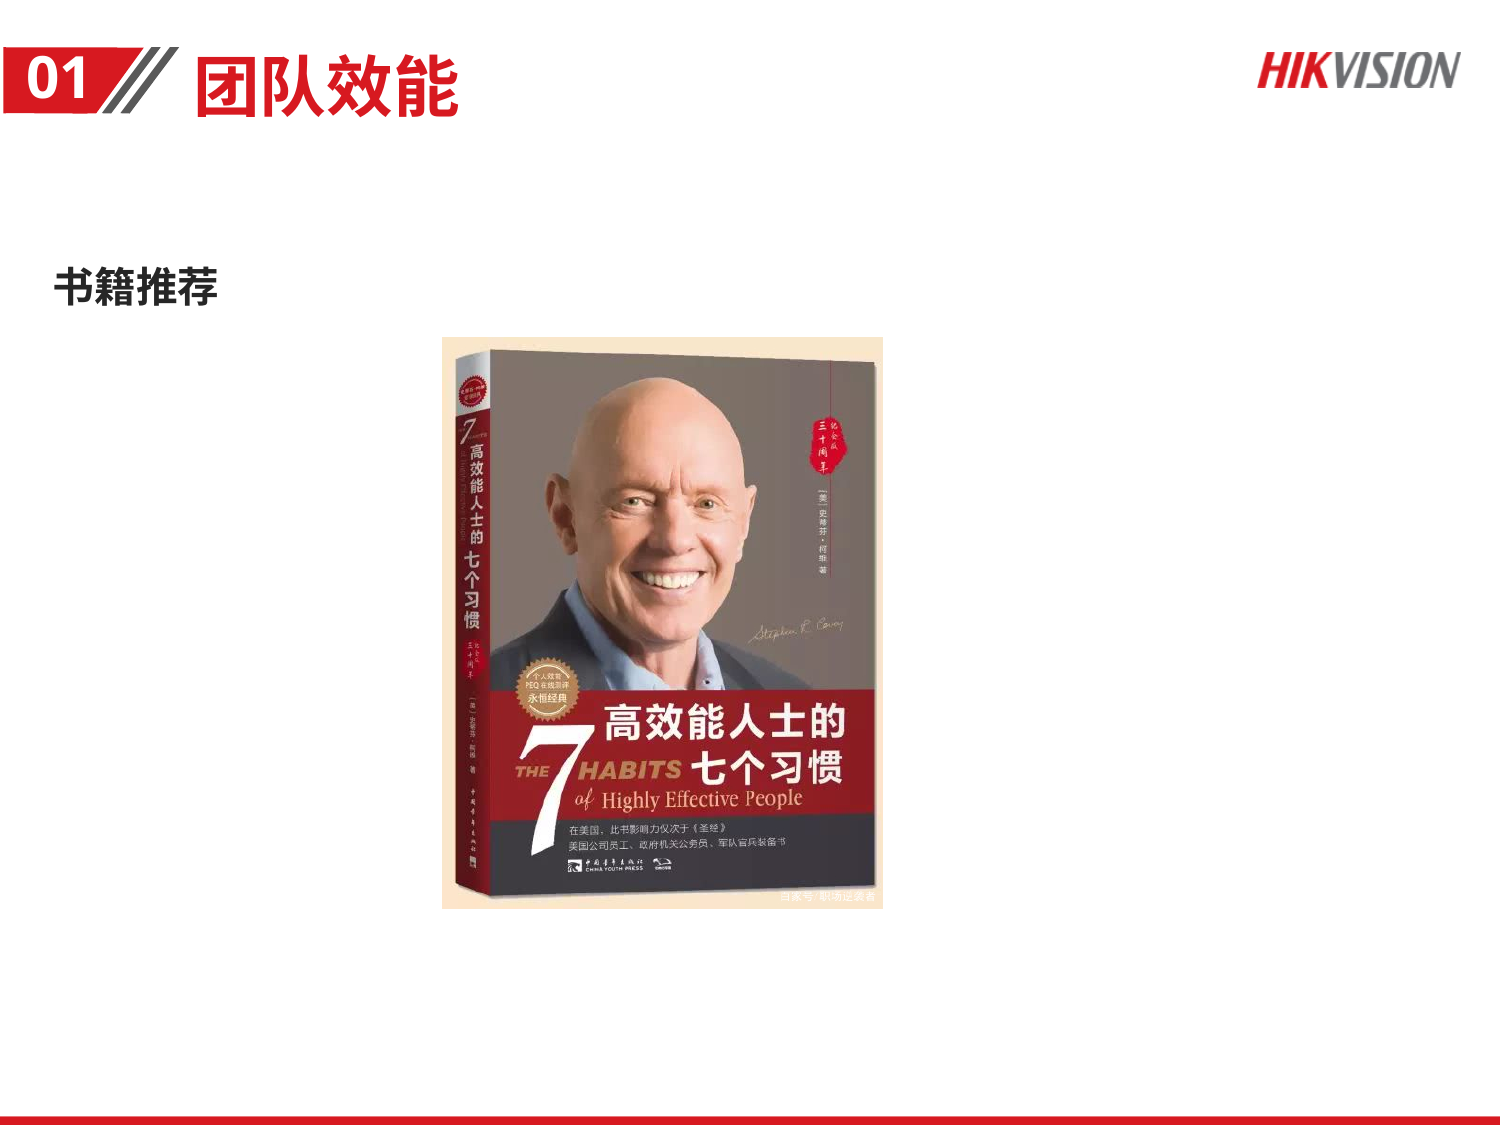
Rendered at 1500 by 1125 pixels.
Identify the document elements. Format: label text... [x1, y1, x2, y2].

text_box [135, 46, 182, 108]
picture [442, 337, 883, 909]
text_box [0, 1116, 1500, 1125]
text_box 书籍推荐 [37, 253, 235, 319]
text_box [135, 46, 163, 84]
text_box 团队效能 [178, 37, 476, 213]
picture [1257, 52, 1461, 88]
text_box 01 [0, 60, 135, 118]
text_box [2, 46, 146, 62]
